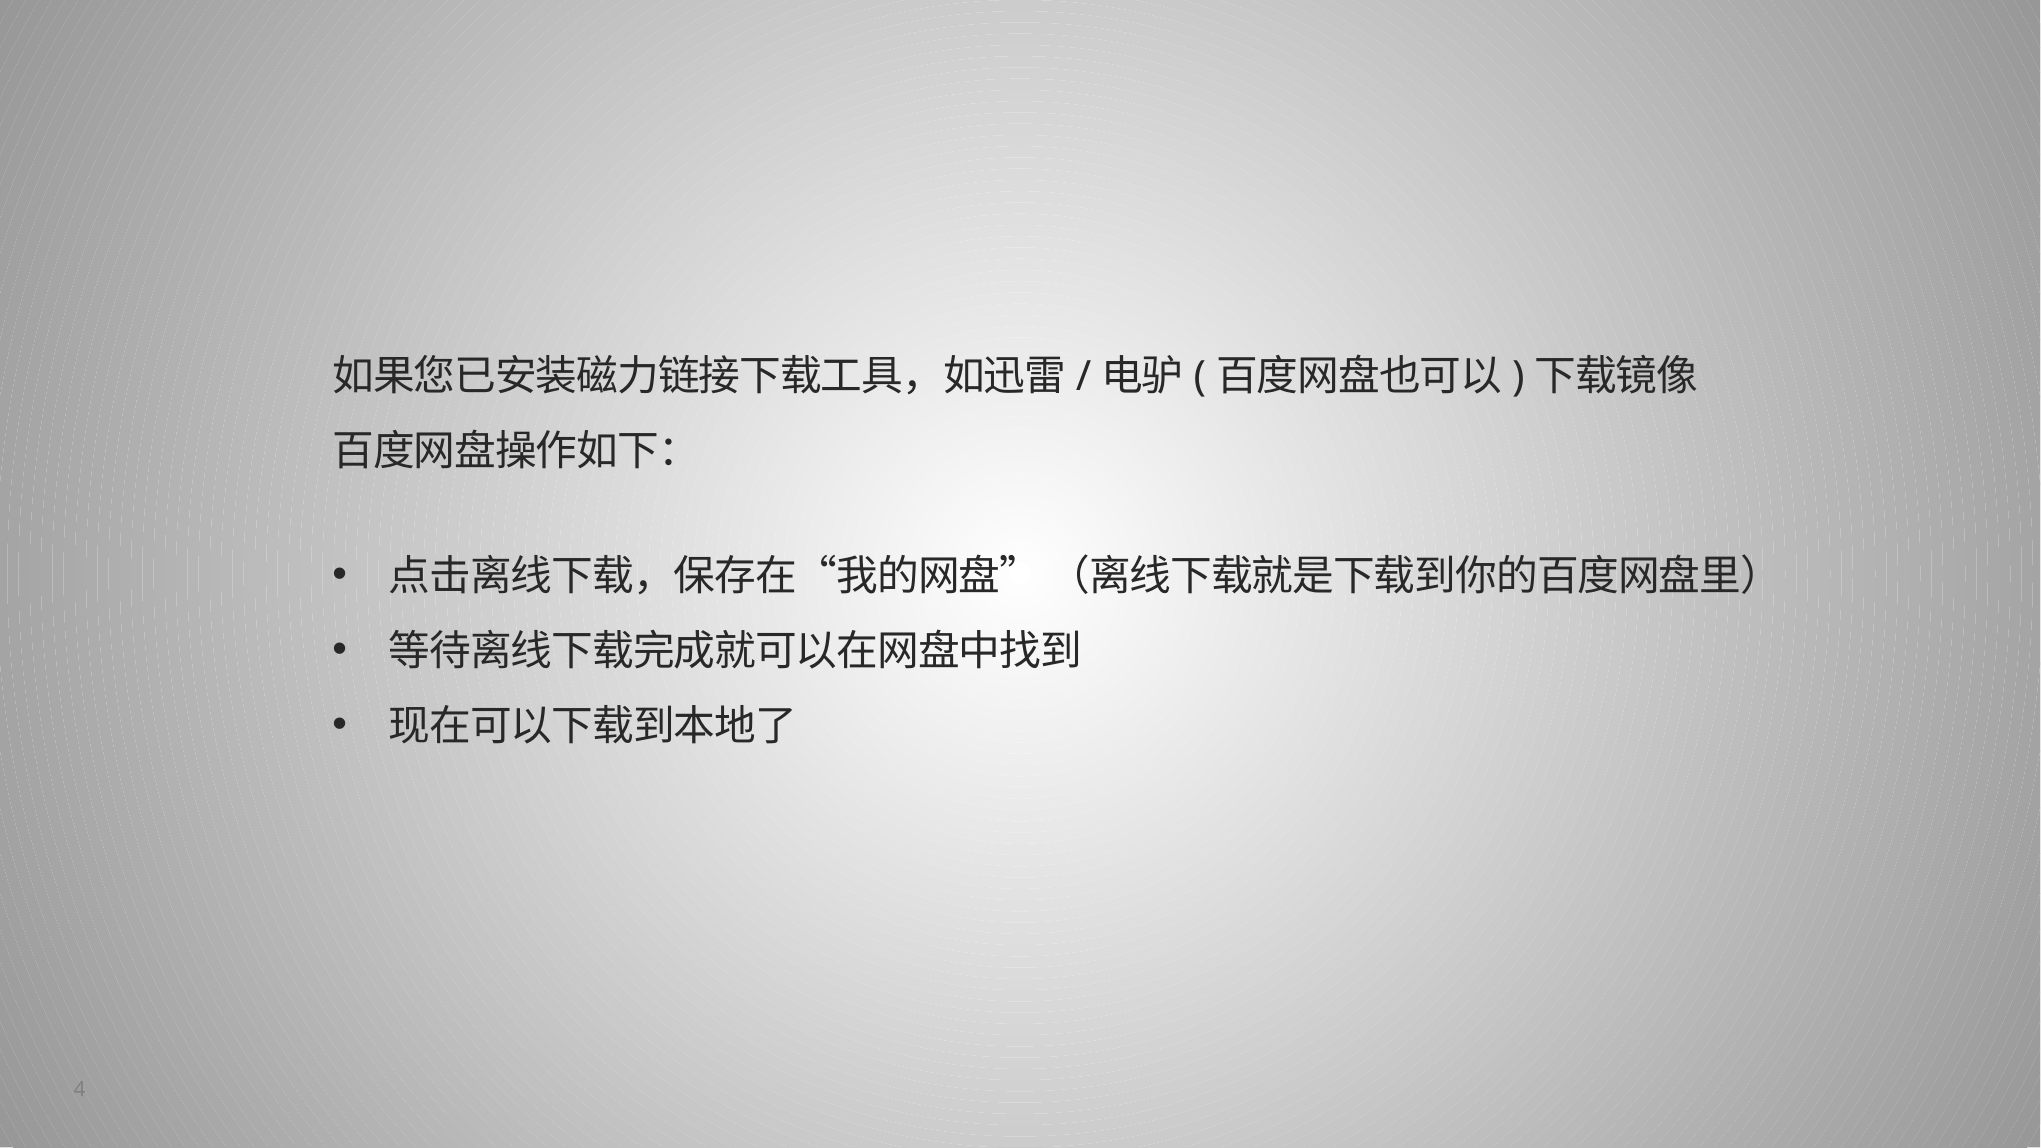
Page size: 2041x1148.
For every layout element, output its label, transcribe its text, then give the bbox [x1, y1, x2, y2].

text_box 如果您已安装磁力链接下载工具，如迅雷/电驴(百度网盘也可以)下载镜像 百度网盘操作如下： 点击离线下载，保存在“我的网盘” （离线下载就是下载到你的百度网盘里） 等待离线下载完成就可以在网盘中找到 现在可以下载到本地了 [332, 323, 2041, 949]
